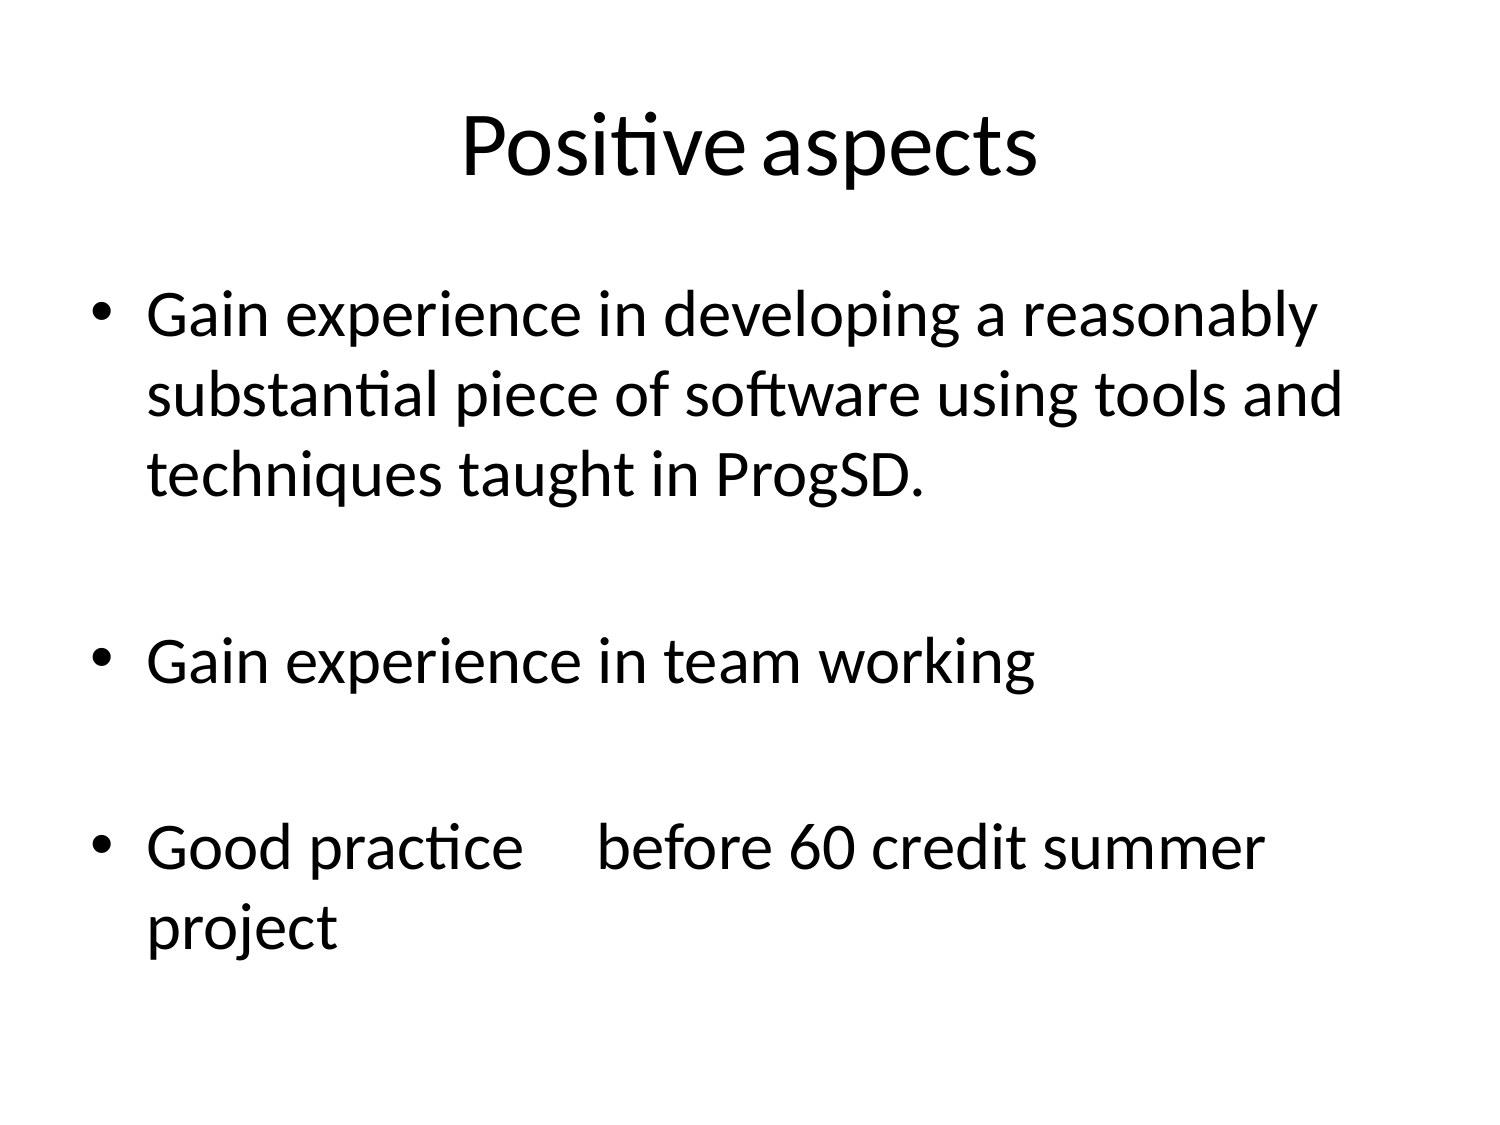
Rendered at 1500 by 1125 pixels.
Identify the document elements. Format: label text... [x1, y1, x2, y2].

list Gain experience in developing a reasonably substantial piece of software using tools and techniques taught in ProgSD. Gain experience in team working Good practice before 60 credit summer project [75, 262, 1425, 1005]
title Positive aspects [75, 45, 1425, 233]
